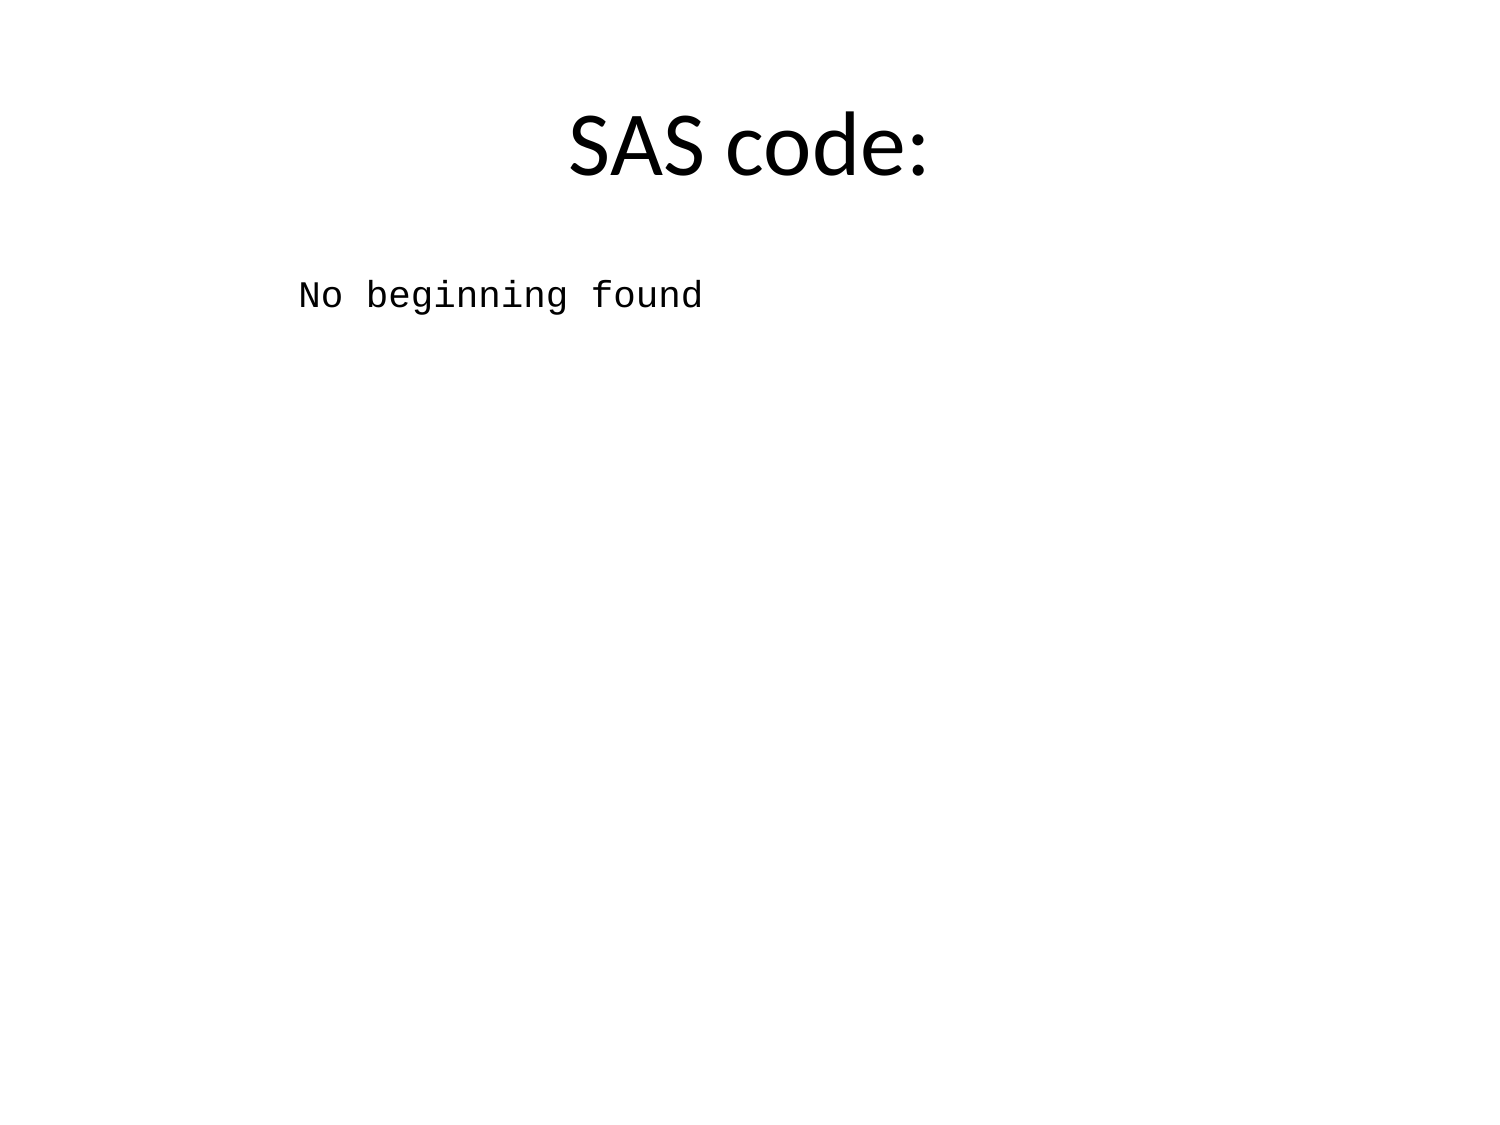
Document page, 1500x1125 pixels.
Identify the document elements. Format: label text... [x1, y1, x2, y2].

list No beginning found [75, 262, 1425, 1005]
title SAS code: [75, 45, 1425, 233]
